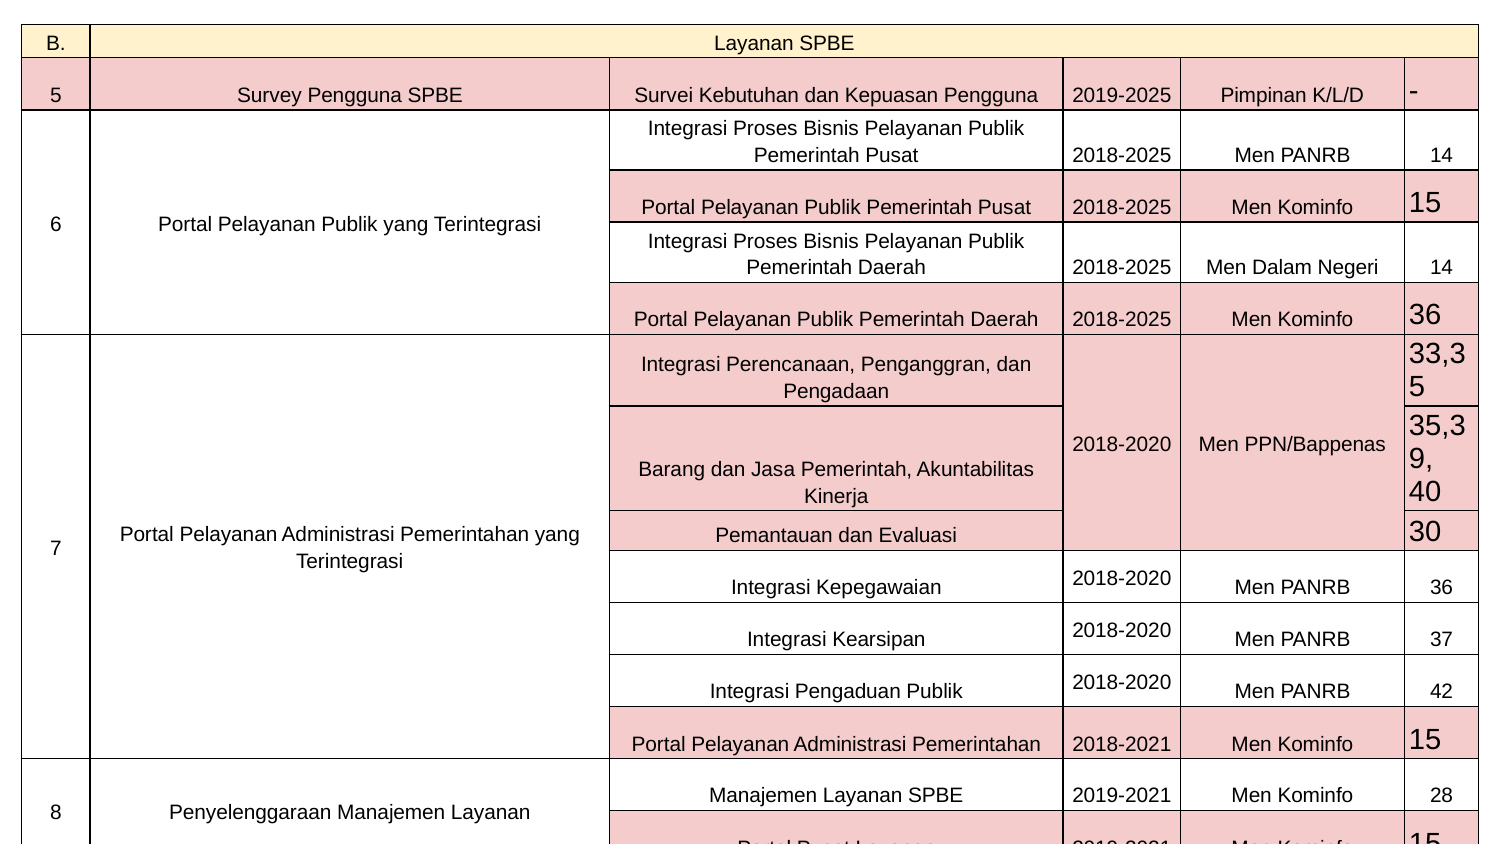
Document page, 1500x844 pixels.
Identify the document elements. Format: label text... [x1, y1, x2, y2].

table_cell 28 [1405, 759, 1478, 810]
table_header Layanan SPBE [91, 25, 1478, 57]
table_cell 42 [1405, 655, 1478, 706]
table_cell 7 [22, 335, 89, 758]
table_cell Pemantauan dan Evaluasi [610, 511, 1062, 550]
table_cell 30 [1405, 511, 1478, 550]
table_cell Portal Pelayanan Publik Pemerintah Daerah [610, 283, 1062, 334]
table_cell Portal Pusat Layanan [610, 811, 1062, 844]
table_cell Men PANRB [1181, 655, 1404, 706]
table_cell 5 [22, 58, 89, 109]
table_cell 2018-2025 [1064, 283, 1180, 334]
table_cell 15 [1405, 811, 1478, 844]
table_cell Portal Pelayanan Publik Pemerintah Pusat [610, 171, 1062, 221]
table_cell 2018-2020 [1064, 655, 1180, 706]
table_cell Men Kominfo [1181, 171, 1404, 221]
table_cell 2019-2021 [1064, 759, 1180, 810]
table_cell 2018-2025 [1064, 171, 1180, 221]
table_cell Men PANRB [1181, 111, 1404, 169]
table_cell Men Dalam Negeri [1181, 223, 1404, 282]
table_cell Pimpinan K/L/D [1181, 58, 1404, 109]
table_cell 2018-2021 [1064, 707, 1180, 758]
table_cell 36 [1405, 283, 1478, 334]
table_cell 2018-2025 [1064, 111, 1180, 169]
table_cell 15 [1405, 707, 1478, 758]
table_cell Integrasi Kepegawaian [610, 551, 1062, 602]
table_cell Integrasi Pengaduan Publik [610, 655, 1062, 706]
table_cell - [1405, 58, 1478, 109]
table_cell 2019-2021 [1064, 811, 1180, 844]
table_cell Men PANRB [1181, 551, 1404, 602]
table_cell 2018-2020 [1064, 335, 1180, 550]
table_cell 2018-2025 [1064, 223, 1180, 282]
table_cell 8 [22, 759, 89, 844]
table_cell 15 [1405, 171, 1478, 221]
table_cell 35,39, 40 [1405, 407, 1478, 510]
table_cell 14 [1405, 223, 1478, 282]
table_cell Men PANRB [1181, 603, 1404, 654]
table_cell 2018-2020 [1064, 551, 1180, 602]
table_cell 2018-2020 [1064, 603, 1180, 654]
table_cell Integrasi Kearsipan [610, 603, 1062, 654]
table_cell 14 [1405, 111, 1478, 169]
table_cell Portal Pelayanan Publik yang Terintegrasi [91, 111, 609, 334]
table_cell Manajemen Layanan SPBE [610, 759, 1062, 810]
table_cell Men Kominfo [1181, 283, 1404, 334]
table_cell Integrasi Proses Bisnis Pelayanan Publik Pemerintah Daerah [610, 223, 1062, 282]
table_cell 6 [22, 111, 89, 334]
table_cell Integrasi Proses Bisnis Pelayanan Publik Pemerintah Pusat [610, 111, 1062, 169]
table_cell Survey Pengguna SPBE [91, 58, 609, 109]
table_cell Integrasi Perencanaan, Penganggran, dan Pengadaan [610, 335, 1062, 405]
table_cell Men Kominfo [1181, 811, 1404, 844]
table_cell Men Kominfo [1181, 759, 1404, 810]
table_cell Barang dan Jasa Pemerintah, Akuntabilitas Kinerja [610, 407, 1062, 510]
table_cell 37 [1405, 603, 1478, 654]
table_cell Portal Pelayanan Administrasi Pemerintahan [610, 707, 1062, 758]
table_cell Survei Kebutuhan dan Kepuasan Pengguna [610, 58, 1062, 109]
table_cell 2019-2025 [1064, 58, 1180, 109]
table_cell Men Kominfo [1181, 707, 1404, 758]
table_cell 33,35 [1405, 335, 1478, 405]
table_header B. [22, 25, 89, 57]
table_cell Portal Pelayanan Administrasi Pemerintahan yang Terintegrasi [91, 335, 609, 758]
table_cell 36 [1405, 551, 1478, 602]
table_cell Penyelenggaraan Manajemen Layanan [91, 759, 609, 844]
table_cell Men PPN/Bappenas [1181, 335, 1404, 550]
